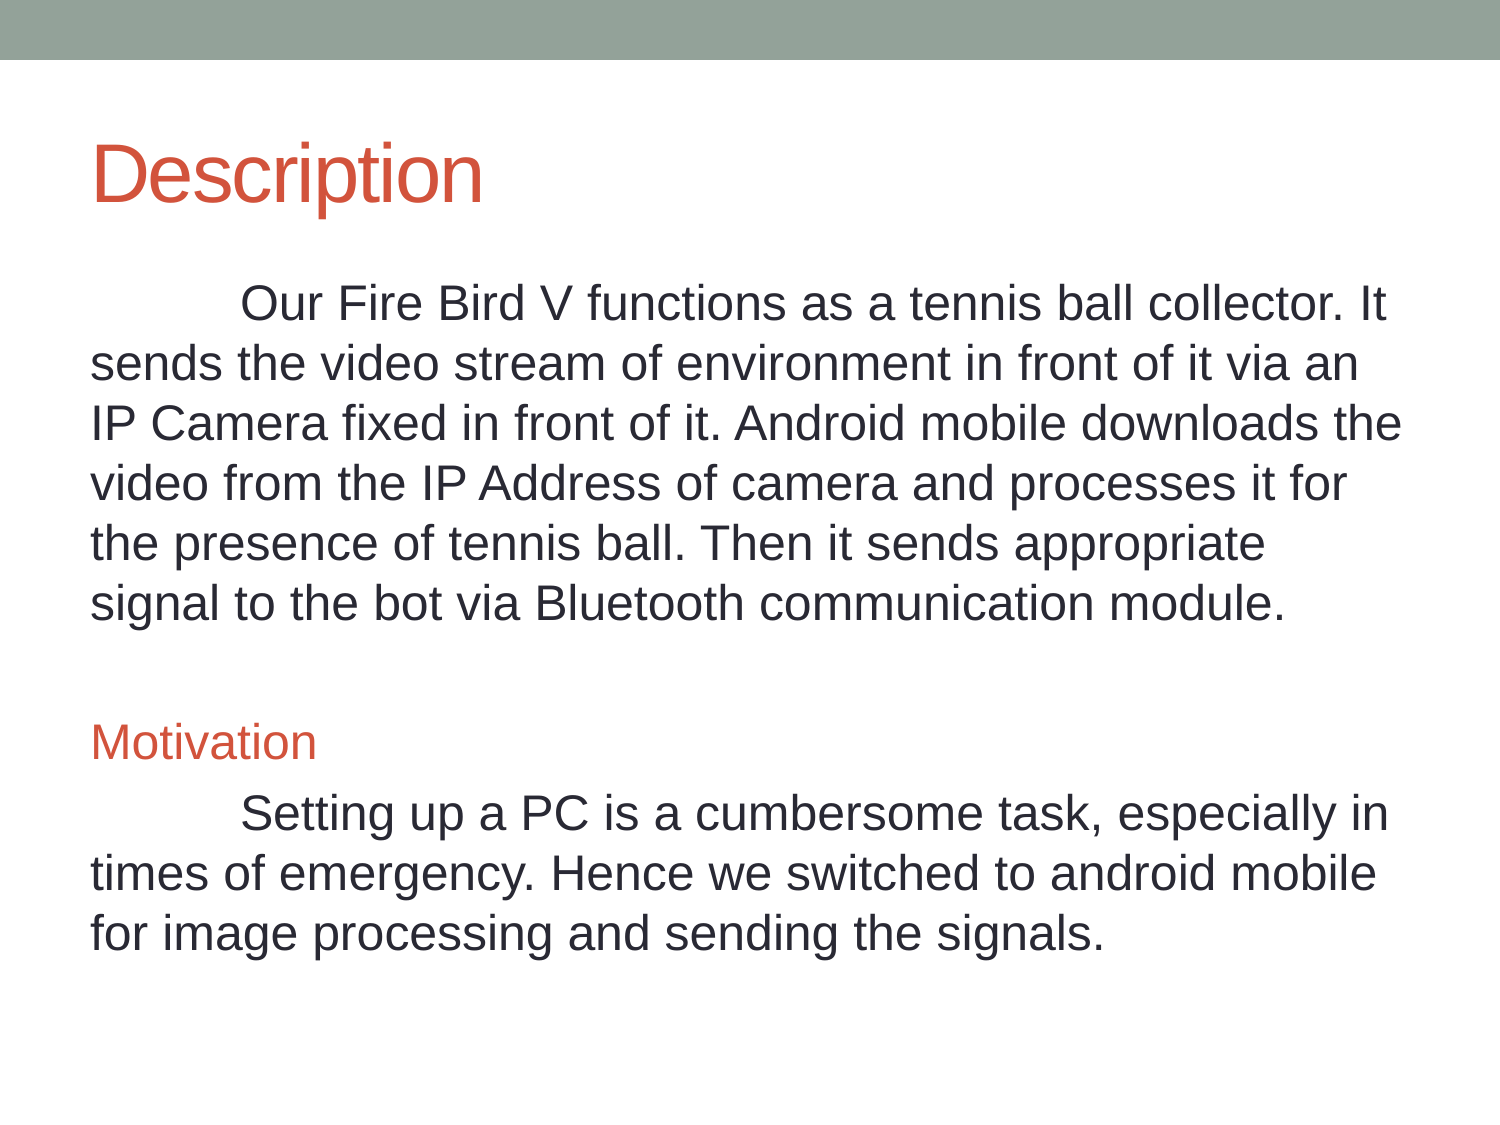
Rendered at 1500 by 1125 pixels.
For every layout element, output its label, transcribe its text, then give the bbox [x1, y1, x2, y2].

list Our Fire Bird V functions as a tennis ball collector. It sends the video stream of environment in front of it via an IP Camera fixed in front of it. Android mobile downloads the video from the IP Address of camera and processes it for the presence of tennis ball. Then it sends appropriate signal to the bot via Bluetooth communication module. Motivation Setting up a PC is a cumbersome task, especially in times of emergency. Hence we switched to android mobile for image processing and sending the signals. [75, 262, 1425, 1063]
title Description [75, 87, 1425, 250]
